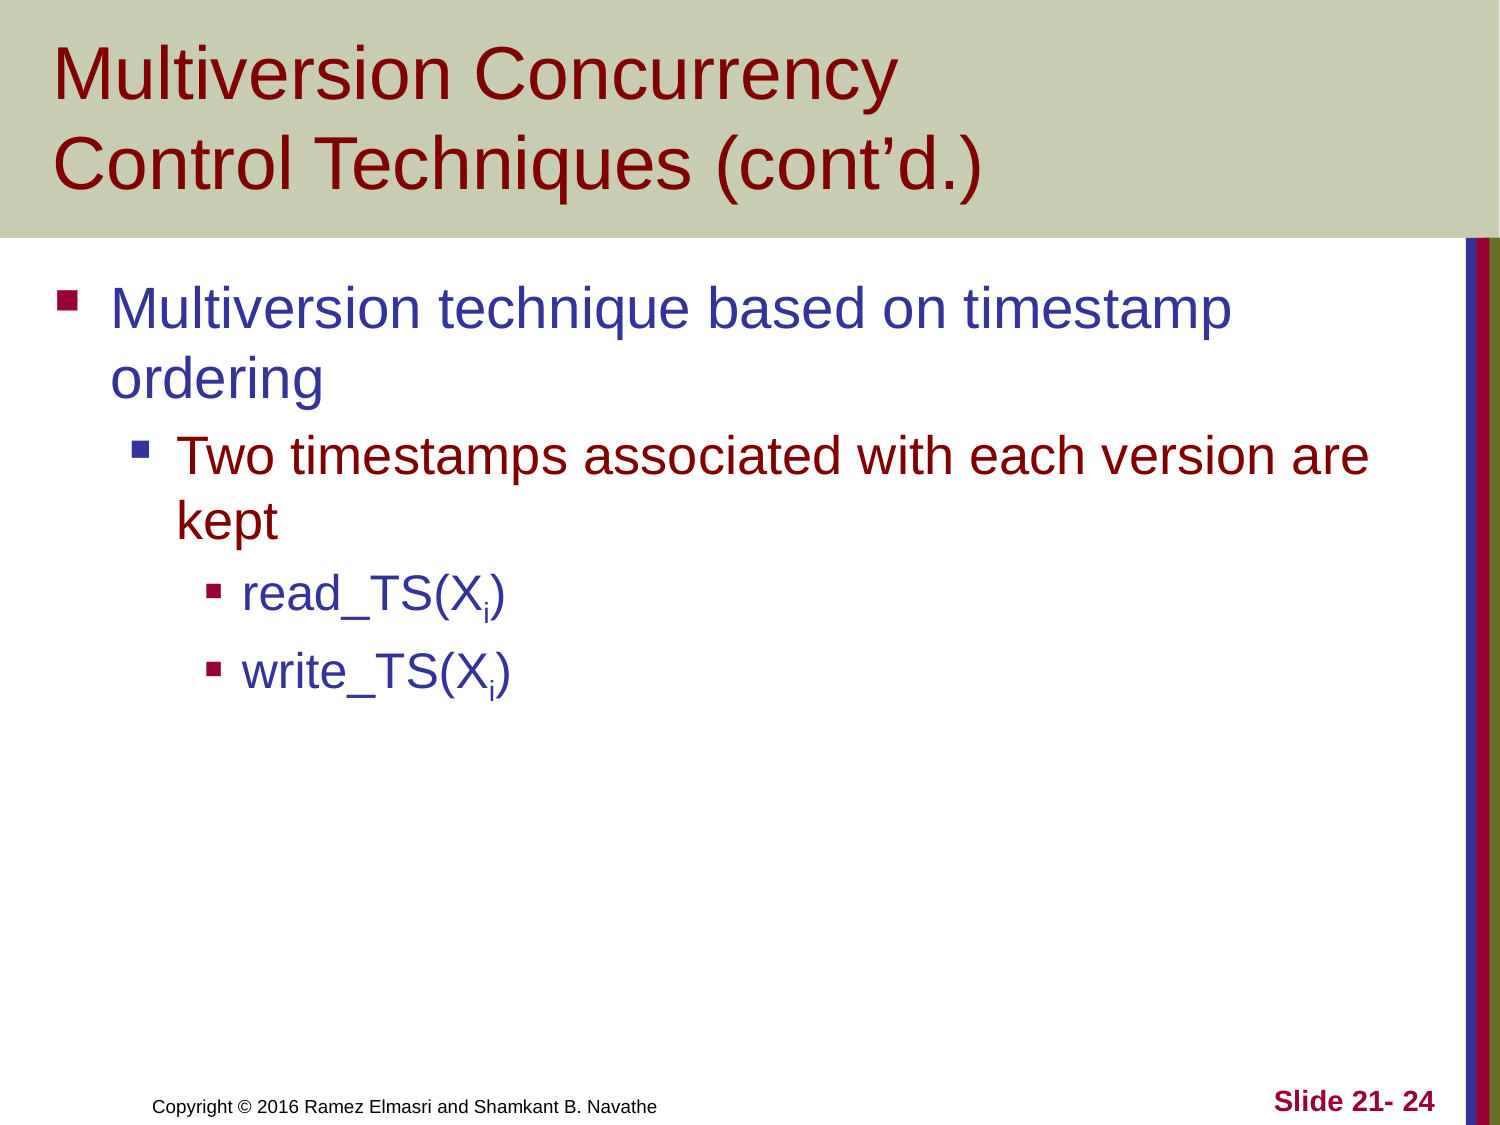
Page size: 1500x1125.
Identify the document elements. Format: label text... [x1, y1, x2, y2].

list Multiversion technique based on timestamp ordering Two timestamps associated with each version are kept read_TS(Xi) write_TS(Xi) [39, 262, 1400, 1013]
slide_number Slide 21- 24 [1137, 1049, 1451, 1125]
title Multiversion Concurrency Control Techniques (cont’d.) [37, 49, 1317, 213]
